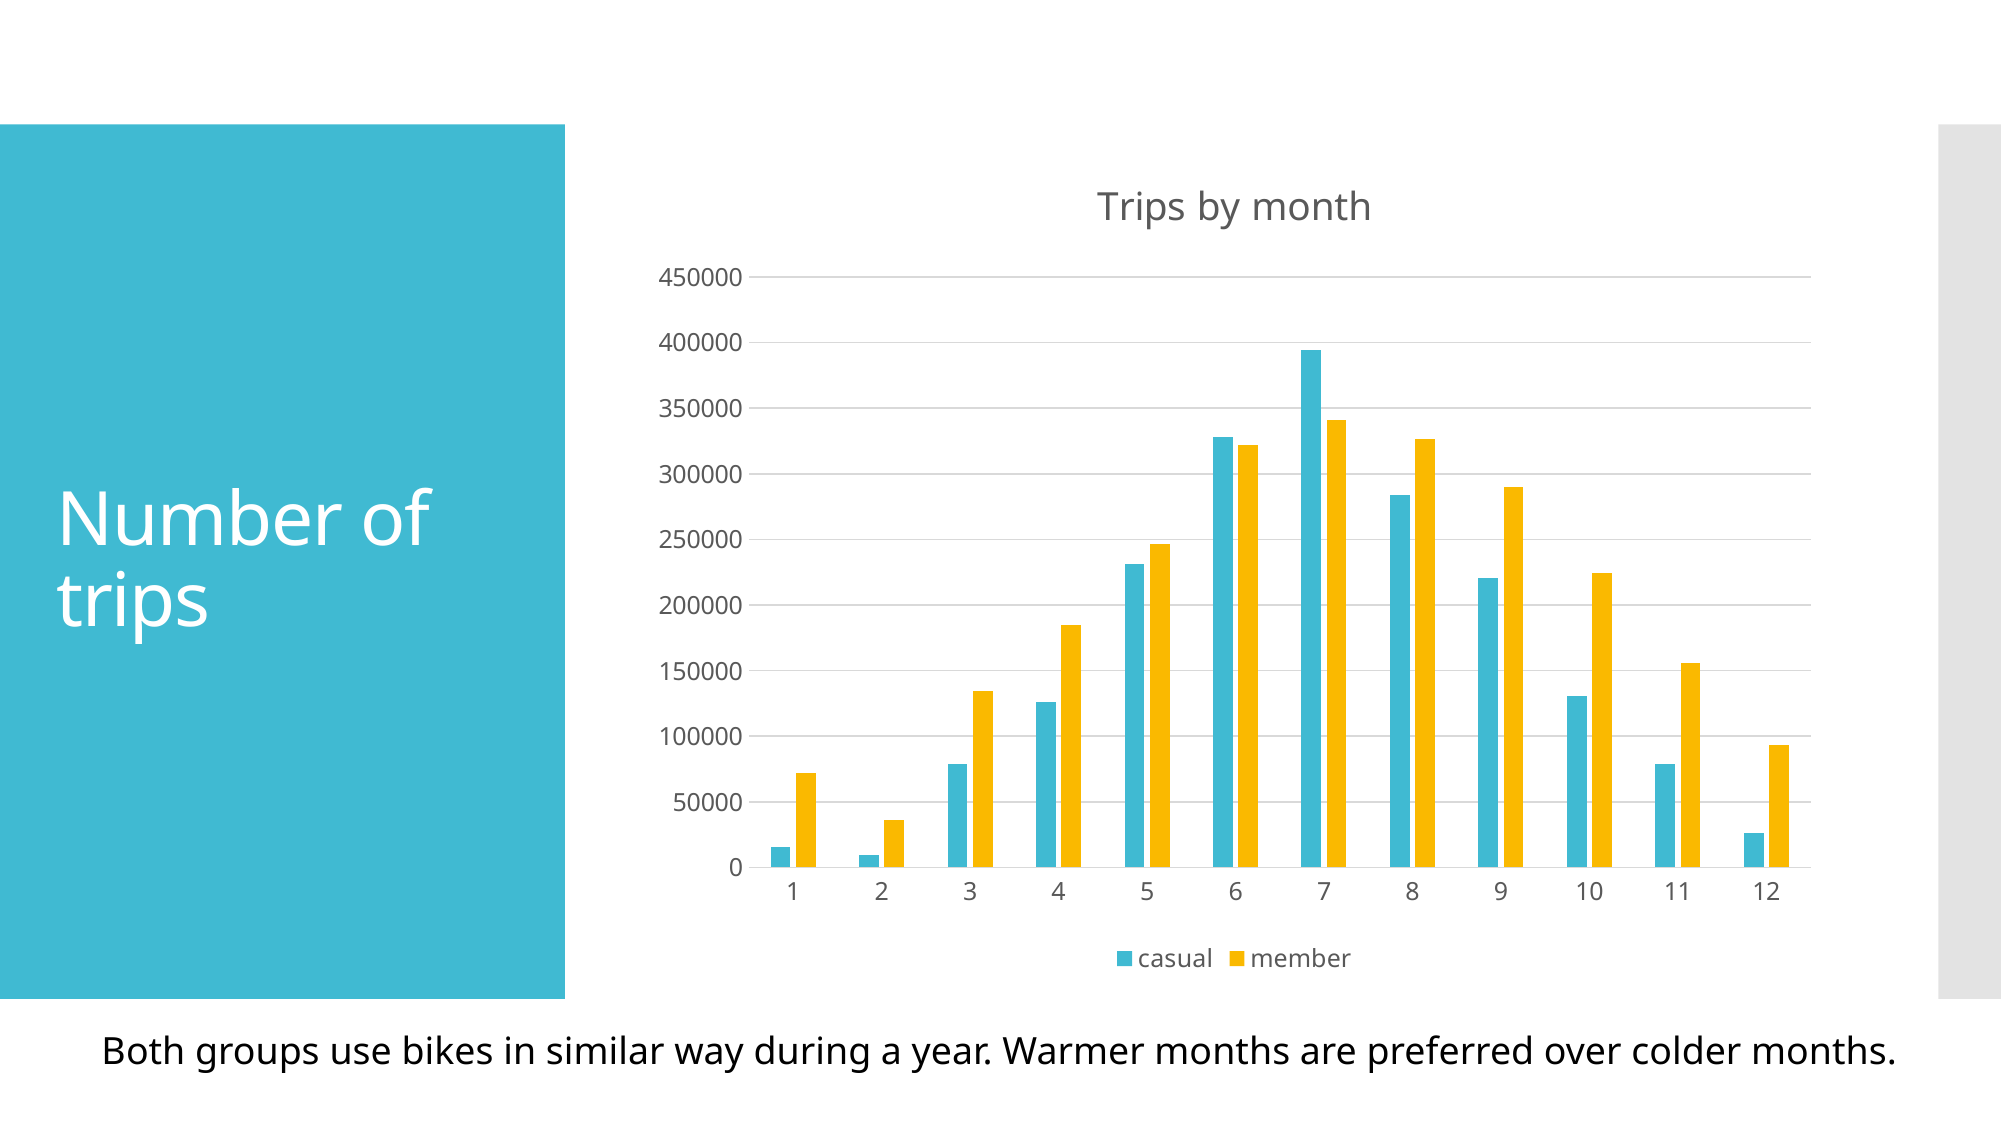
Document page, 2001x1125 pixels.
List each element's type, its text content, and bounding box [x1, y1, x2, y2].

text_box Both groups use bikes in similar way during a year. Warmer months are preferred over colder months. [0, 1019, 2000, 1080]
title Number of trips [41, 184, 525, 940]
chart [634, 141, 1835, 982]
